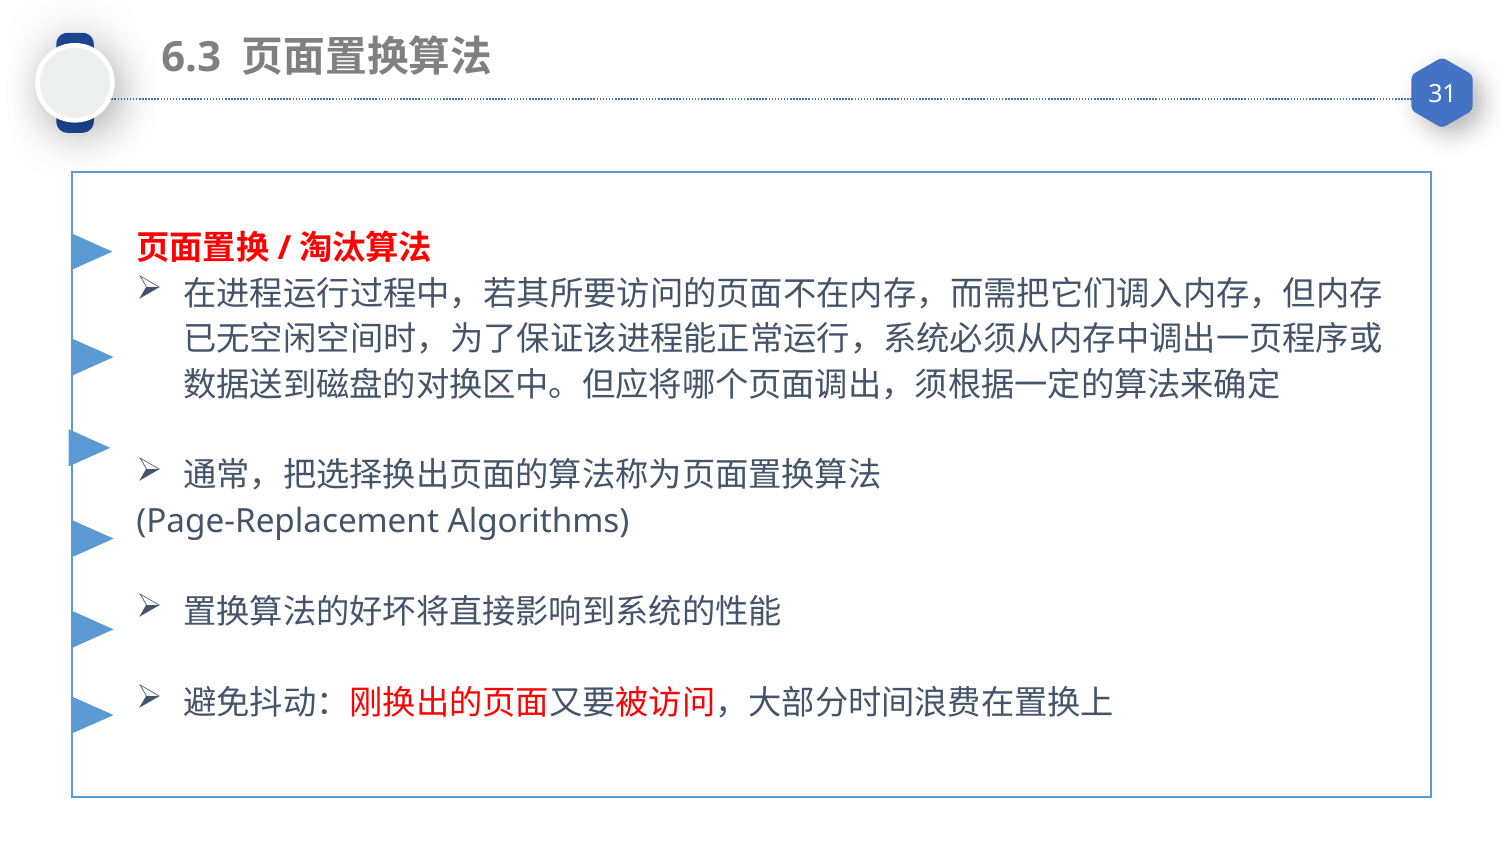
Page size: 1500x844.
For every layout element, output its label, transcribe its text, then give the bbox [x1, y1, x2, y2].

text_box 6.3 页面置换算法 [150, 23, 679, 85]
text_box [68, 171, 1432, 797]
